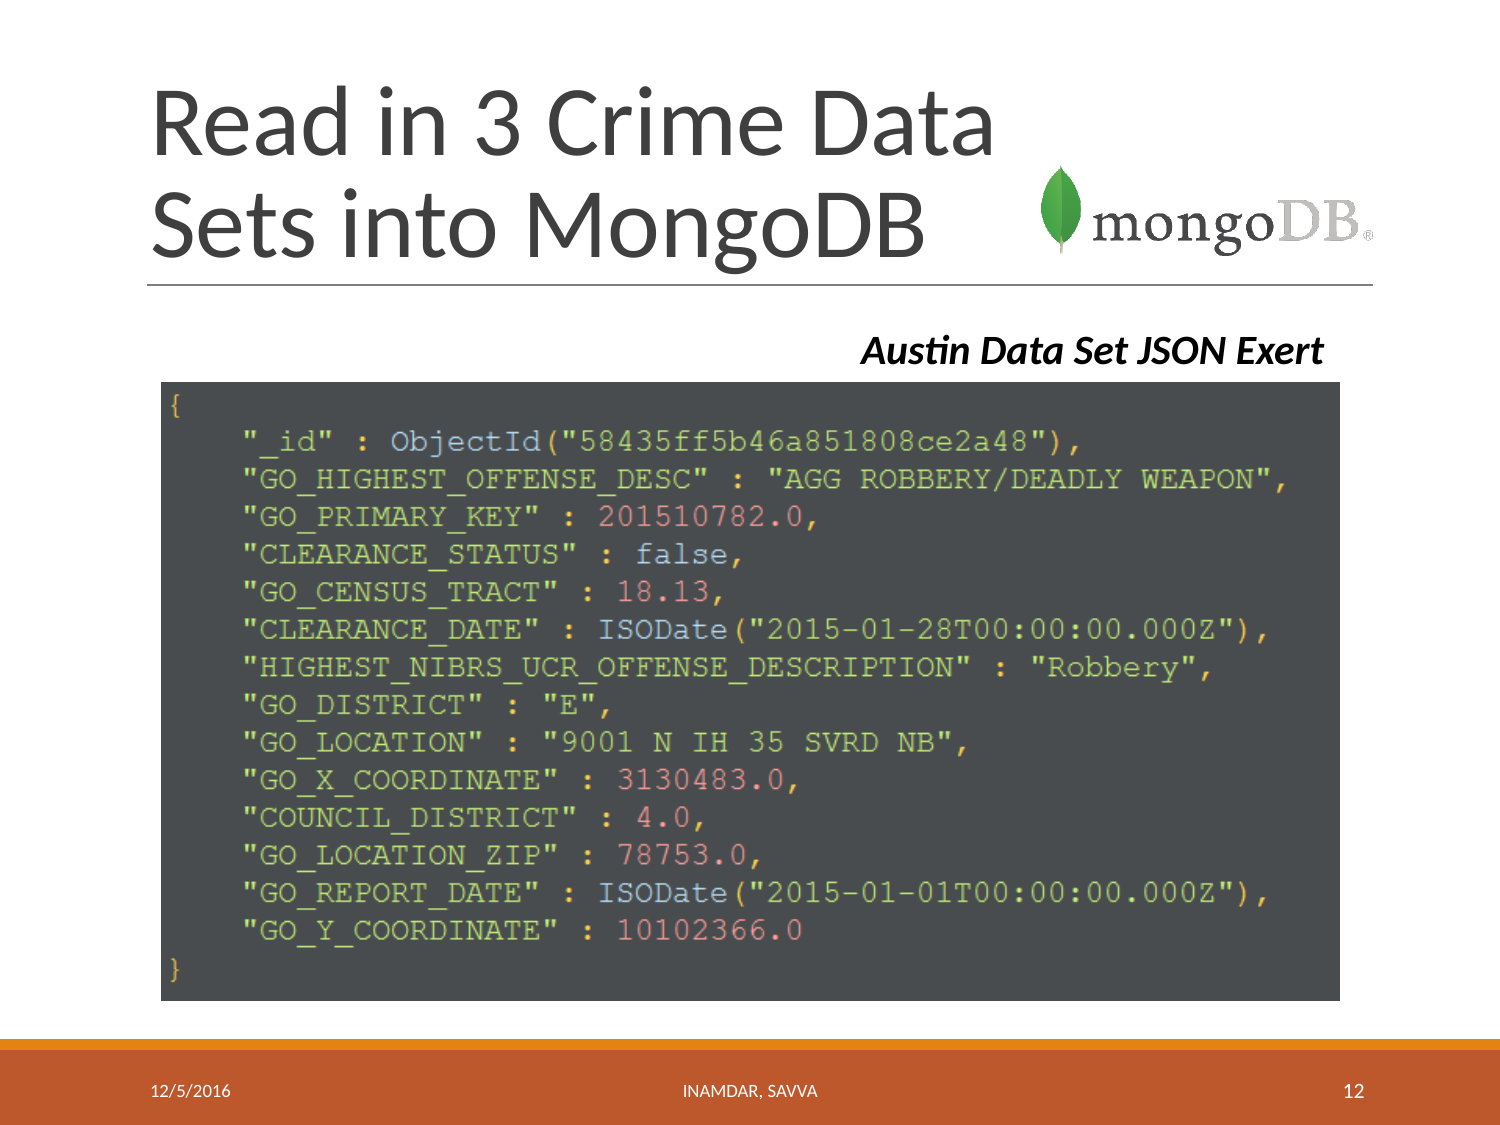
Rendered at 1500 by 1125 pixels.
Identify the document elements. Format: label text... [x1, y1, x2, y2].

picture [1041, 165, 1373, 257]
title Read in 3 Crime Data Sets into MongoDB [135, 47, 1373, 285]
picture [160, 382, 1340, 1001]
footer INAMDAR, SAVVA [453, 1059, 1047, 1120]
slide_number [135, 1059, 440, 1120]
slide_number 12 [1218, 1059, 1380, 1120]
text_box Austin Data Set JSON Exert [843, 315, 1340, 381]
